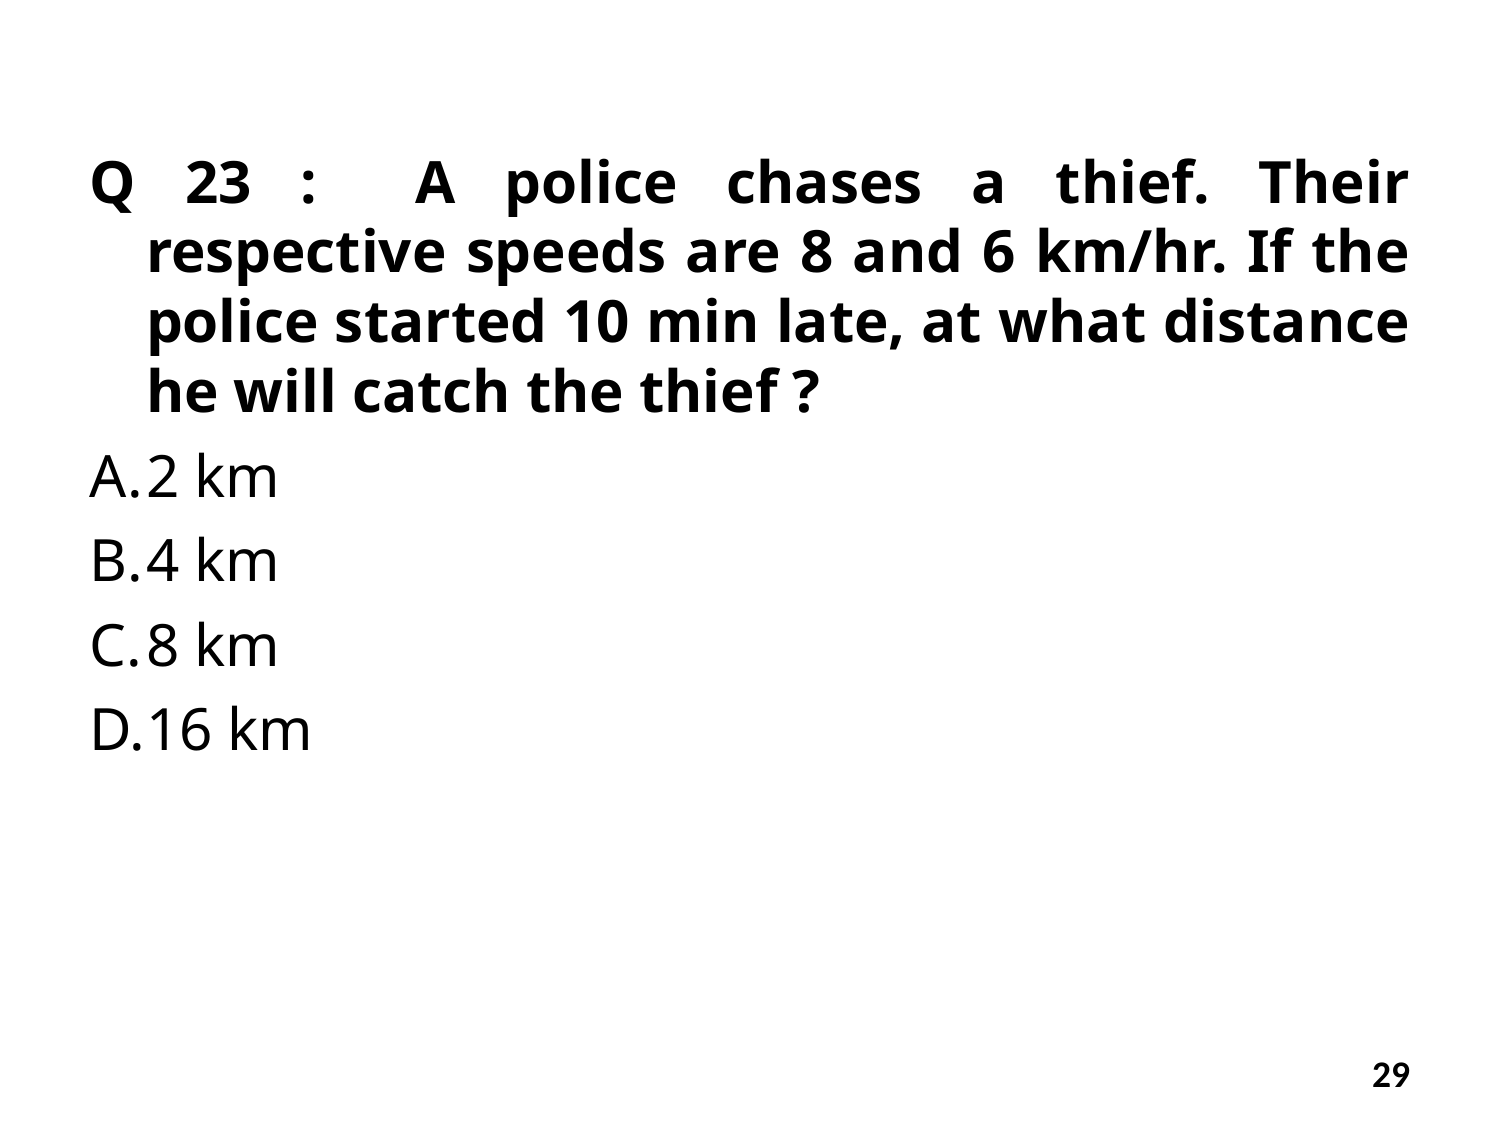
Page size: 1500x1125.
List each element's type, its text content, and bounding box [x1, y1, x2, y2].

text_box Q 23 : A police chases a thief. Their respective speeds are 8 and 6 km/hr. If the police started 10 min late, at what distance he will catch the thief ? 2 km 4 km 8 km 16 km [74, 137, 1425, 800]
slide_number 29 [1074, 1042, 1425, 1103]
